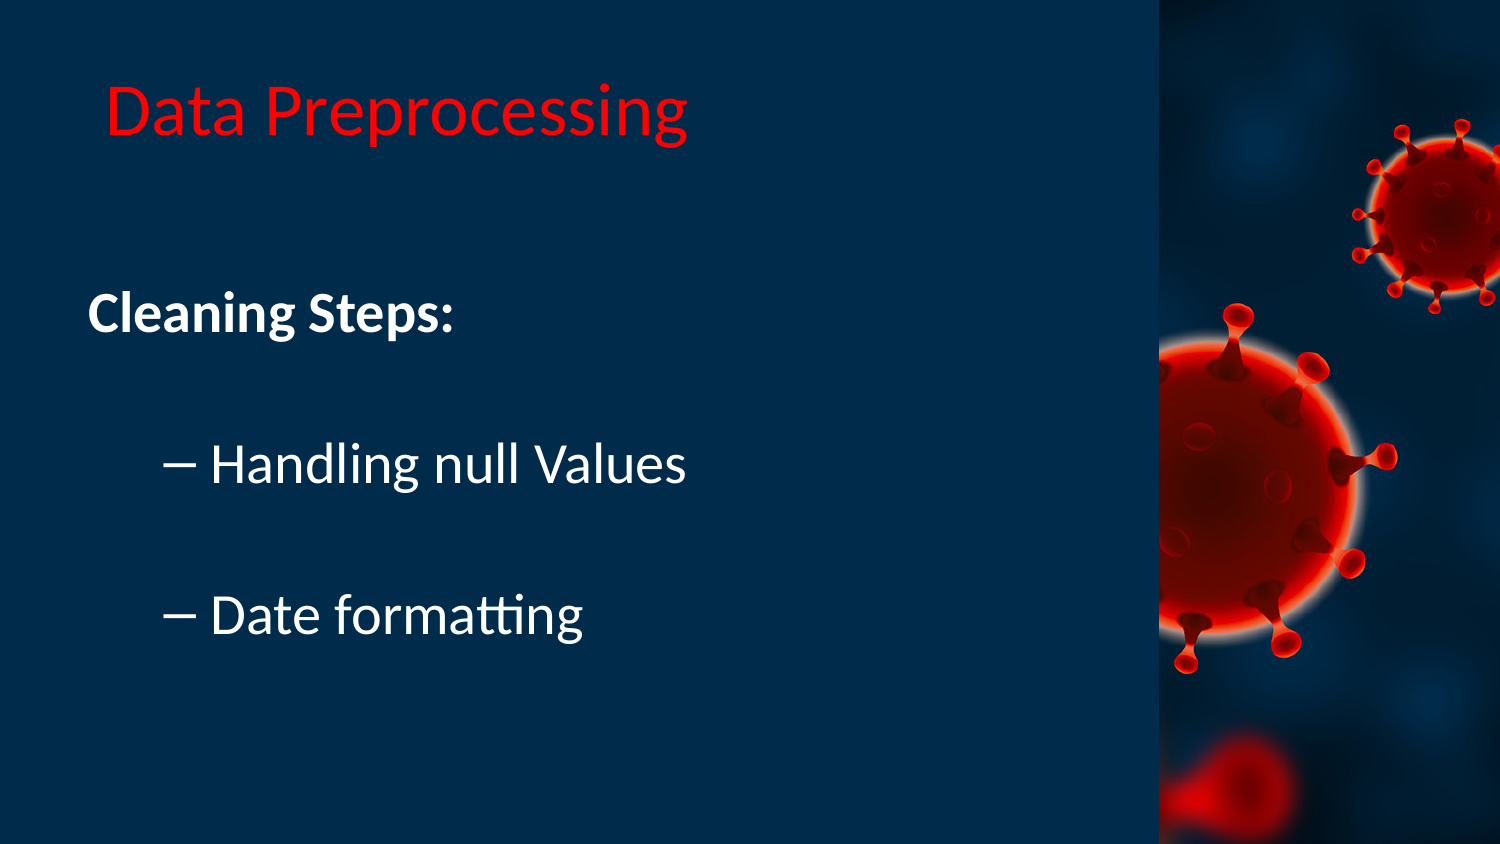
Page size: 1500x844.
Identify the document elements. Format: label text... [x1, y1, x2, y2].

title Data Preprocessing [73, 46, 1150, 166]
list Cleaning Steps: Handling null Values Date formatting [73, 196, 1175, 773]
picture [0, 0, 1500, 844]
